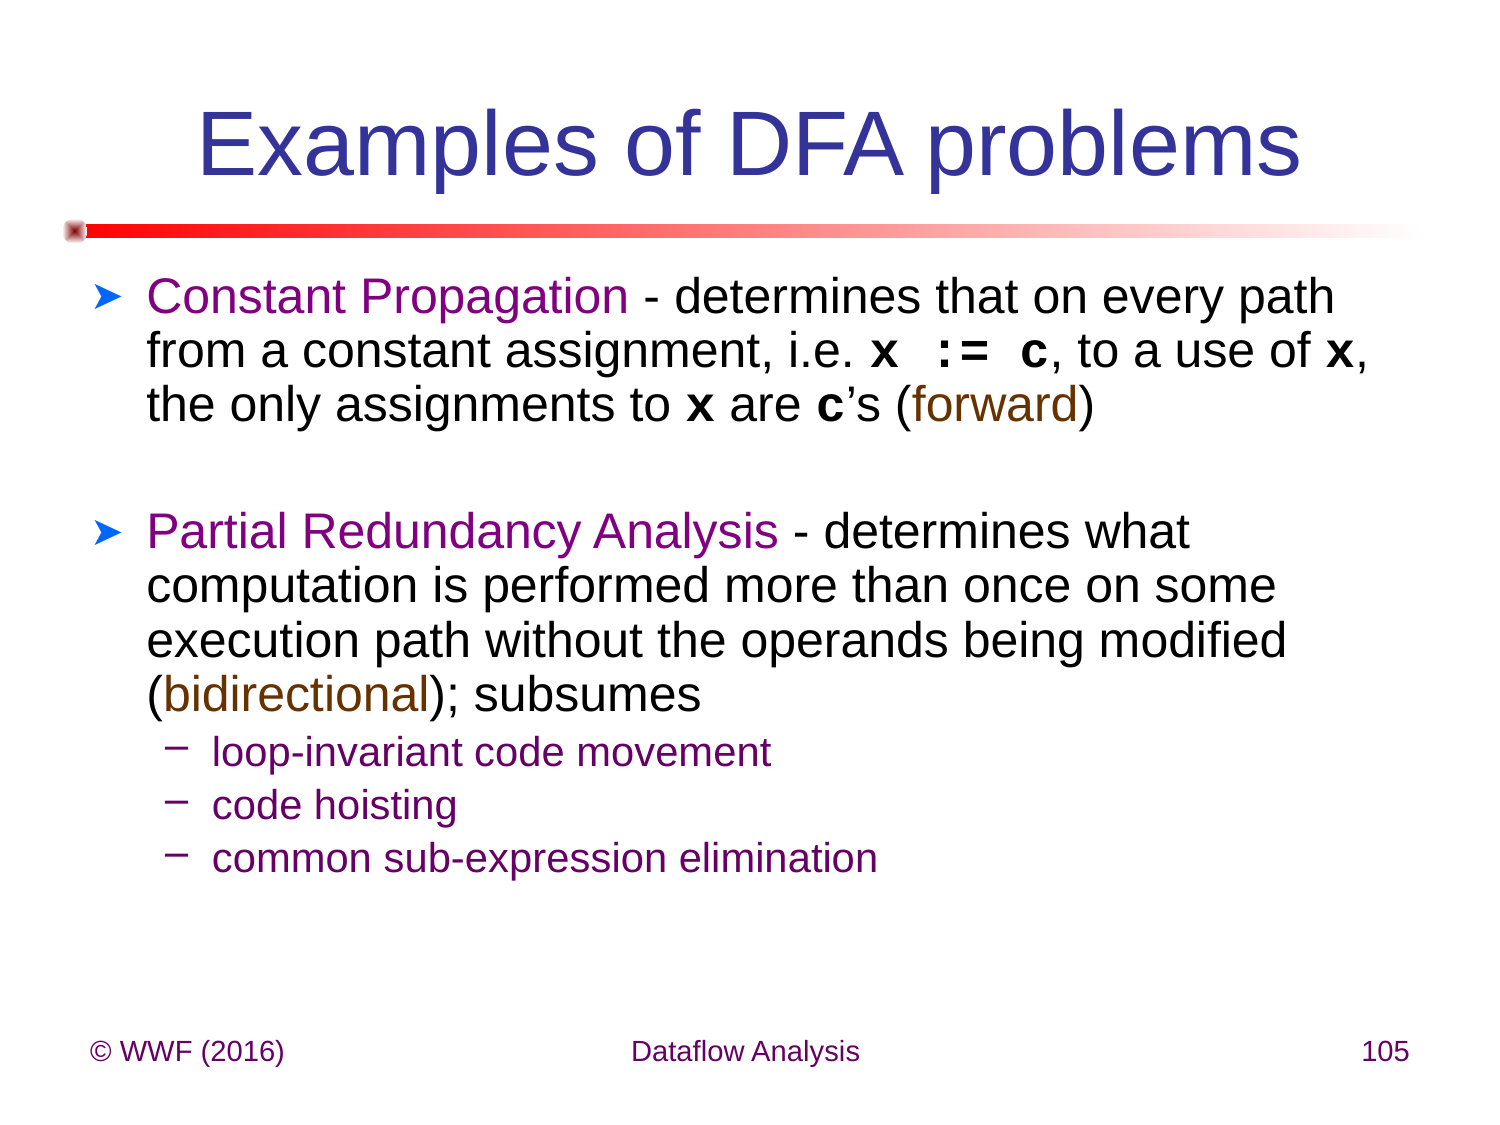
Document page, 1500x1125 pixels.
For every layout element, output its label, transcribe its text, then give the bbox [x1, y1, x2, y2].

title Examples of DFA problems [75, 45, 1425, 233]
footer Dataflow Analysis [512, 1024, 988, 1103]
slide_number 105 [1074, 1024, 1425, 1103]
list Constant Propagation - determines that on every path from a constant assignment, i.e. x := c, to a use of x, the only assignments to x are c’s (forward) Partial Redundancy Analysis - determines what computation is performed more than once on some execution path without the operands being modified (bidirectional); subsumes loop-invariant code movement code hoisting common sub-expression elimination [75, 262, 1425, 1005]
slide_number © WWF (2016) [75, 1024, 425, 1103]
